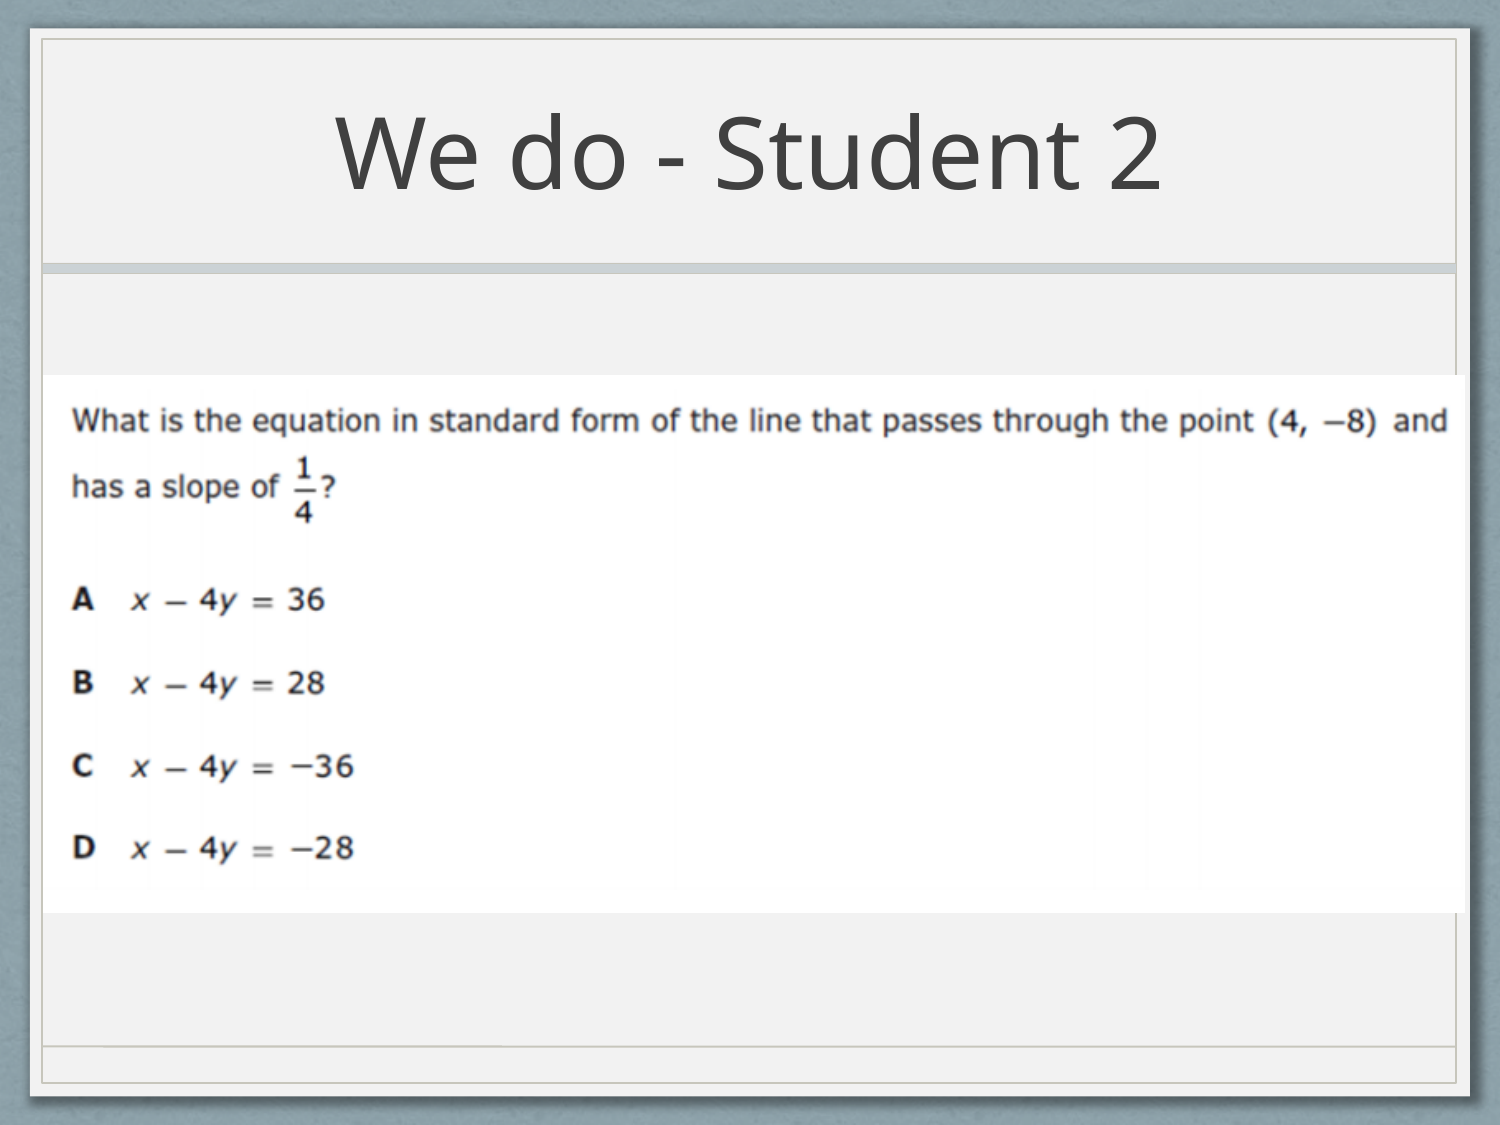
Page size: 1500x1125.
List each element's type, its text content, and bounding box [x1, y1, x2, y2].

picture [42, 375, 1465, 914]
title We do - Student 2 [147, 40, 1353, 260]
